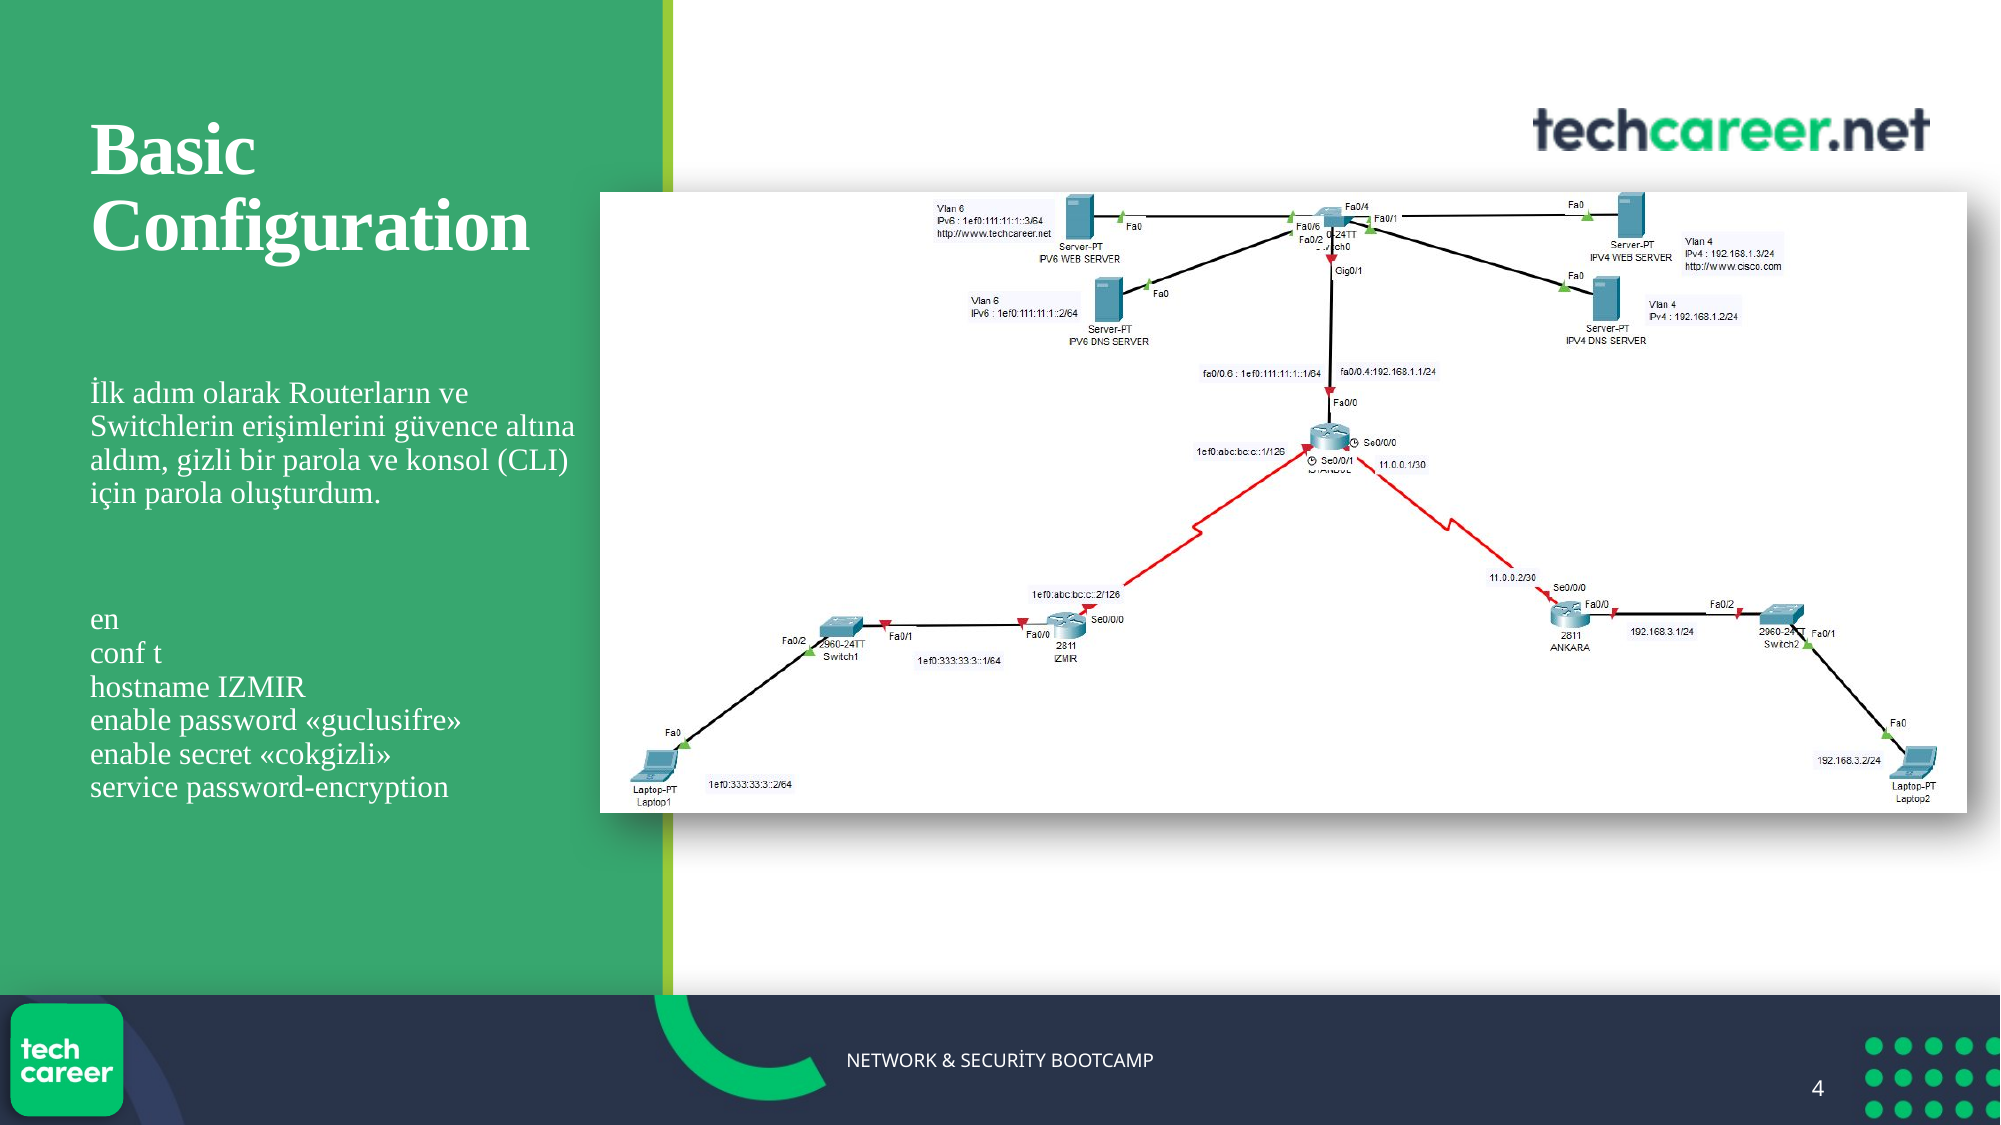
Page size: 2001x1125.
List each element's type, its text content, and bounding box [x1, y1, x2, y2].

title Basic Configuration [75, 97, 600, 274]
list İlk adım olarak Routerların ve Switchlerin erişimlerini güvence altına aldım, gizli bir parola ve konsol (CLI) için parola oluşturdum. en conf t hostname IZMIR enable password «guclusifre» enable secret «cokgizli» service password-encryption [75, 368, 600, 990]
picture [599, 192, 1968, 813]
picture [1533, 108, 1931, 151]
picture [0, 994, 2000, 1125]
